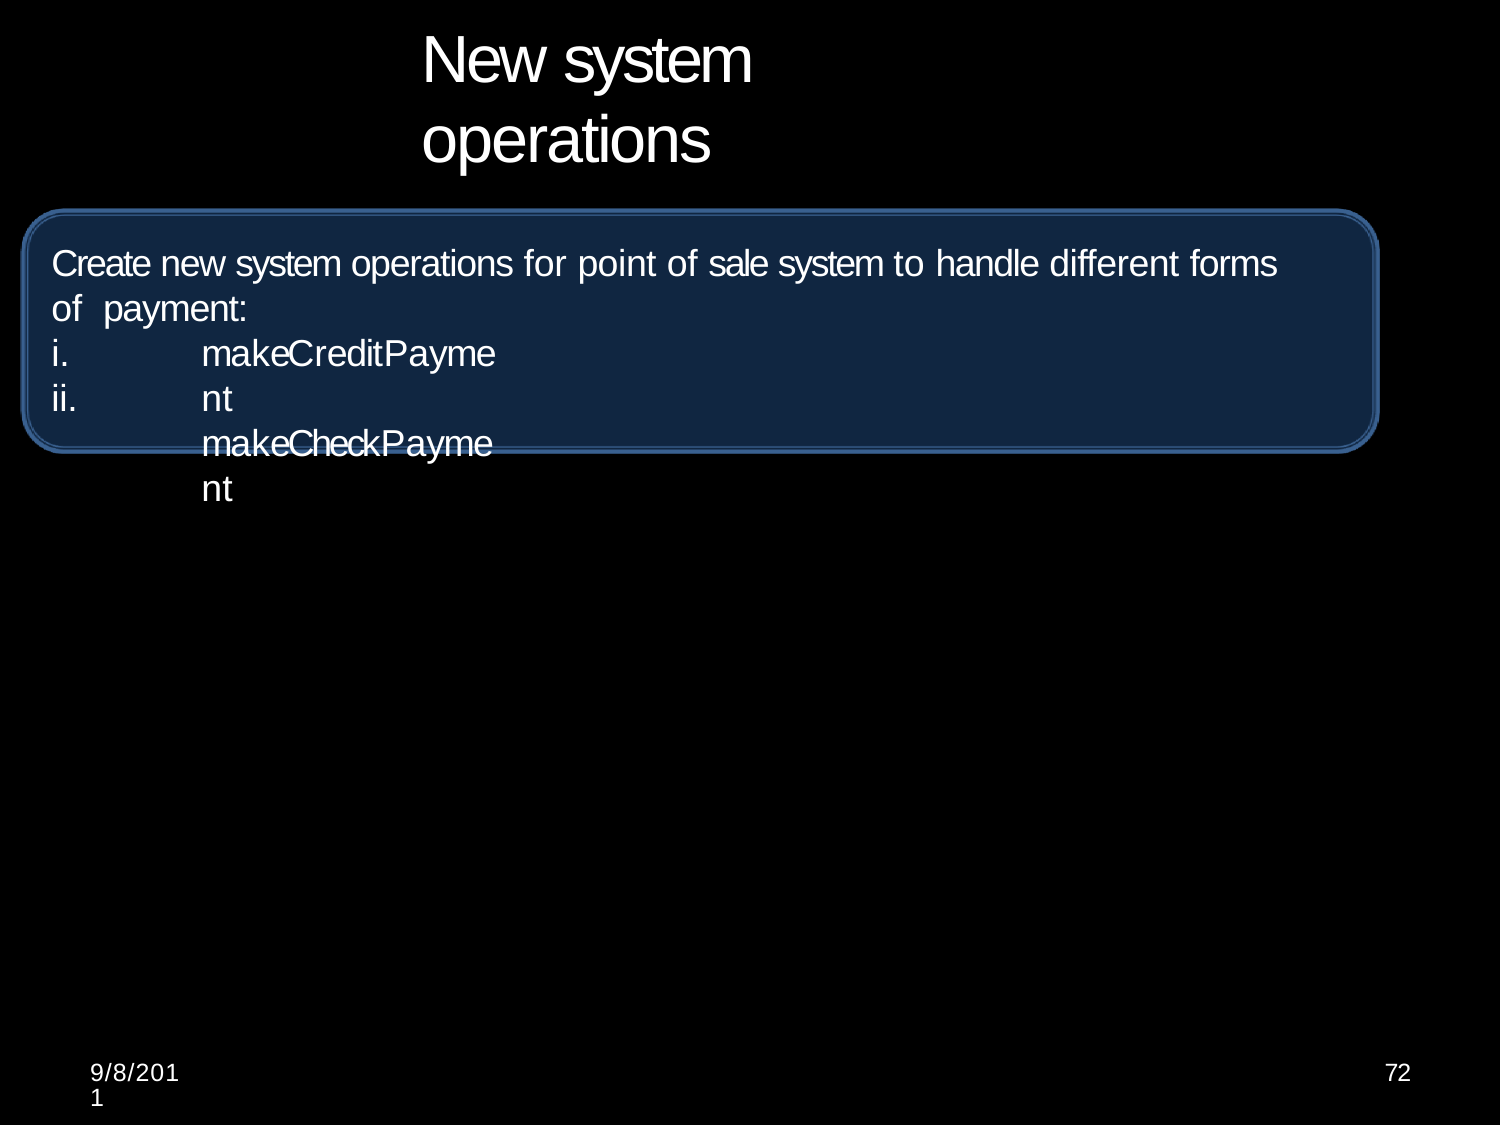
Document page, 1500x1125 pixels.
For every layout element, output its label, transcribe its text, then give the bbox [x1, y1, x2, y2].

text_box makeCreditPayment makeCheckPayment [199, 326, 512, 509]
text_box [10, 206, 1389, 472]
slide_number 72 [1380, 1060, 1415, 1125]
text_box Create new system operations for point of sale system to handle different forms of payment: [49, 236, 1307, 329]
title New system operations [419, 13, 1056, 204]
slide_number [87, 1060, 188, 1125]
text_box i. ii. [49, 326, 81, 419]
